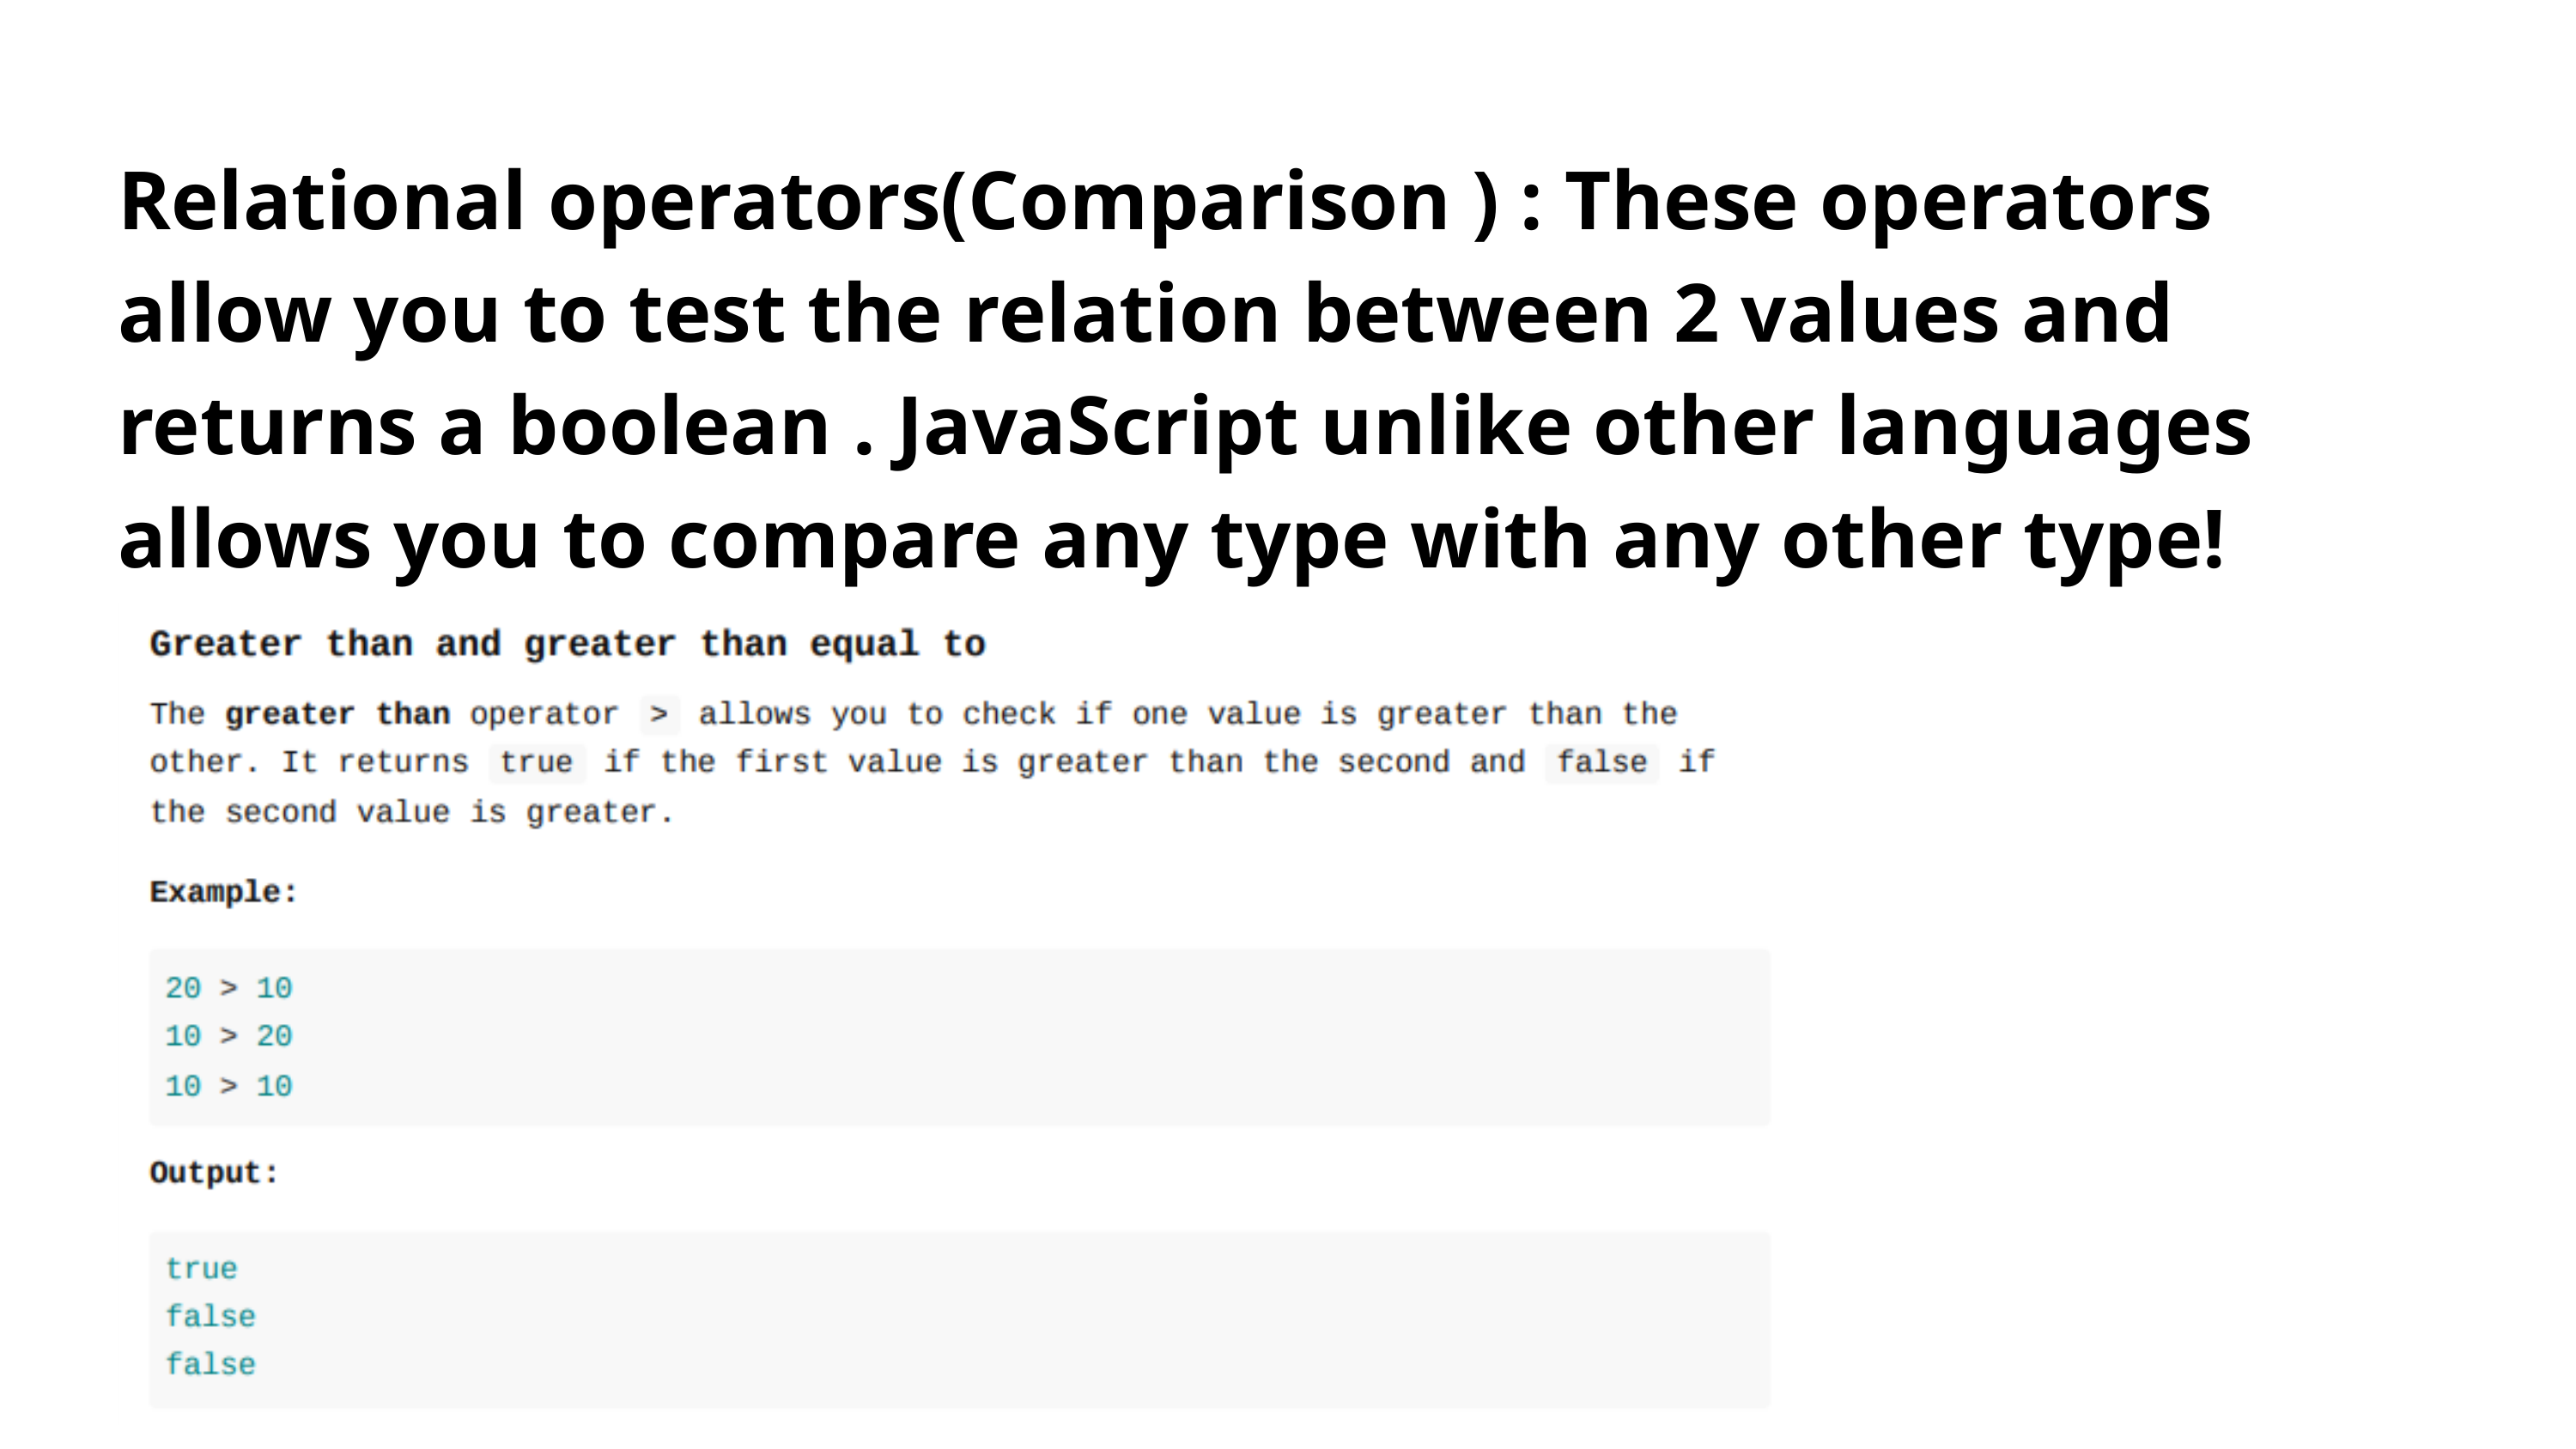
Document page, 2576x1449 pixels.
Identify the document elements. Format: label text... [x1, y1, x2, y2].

text_box [118, 603, 1888, 1425]
text_box Relational operators(Comparison ) : These operators allow you to test the relation between 2 values and returns a boolean . JavaScript unlike other languages allows you to compare any type with any other type! [118, 132, 2341, 584]
